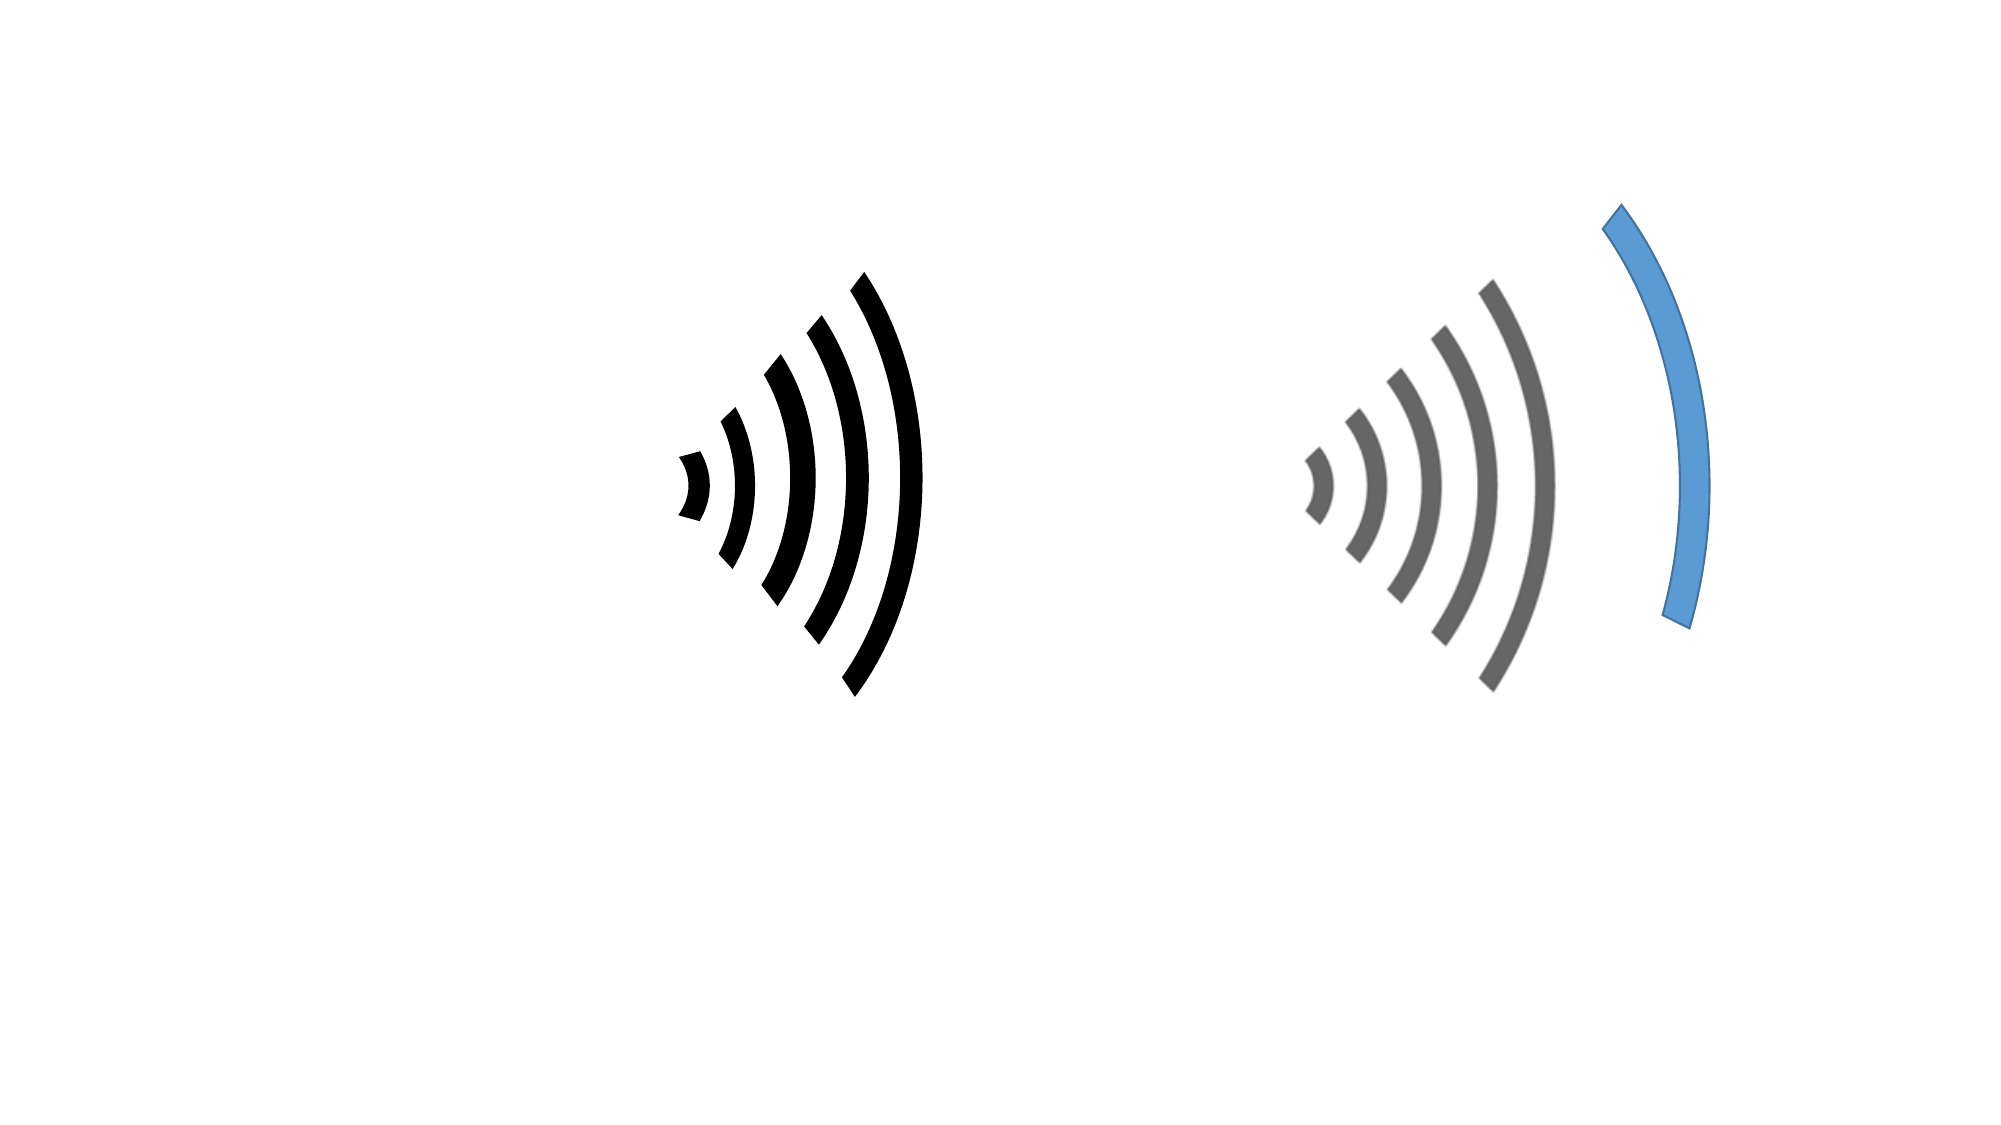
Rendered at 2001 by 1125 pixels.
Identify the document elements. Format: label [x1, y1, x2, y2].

text_box [761, 354, 816, 607]
text_box [804, 315, 869, 645]
text_box [678, 451, 710, 522]
text_box [718, 407, 756, 570]
text_box [841, 271, 923, 697]
picture [1208, 251, 1678, 721]
text_box [1678, 305, 1711, 630]
text_box [1601, 203, 1653, 251]
